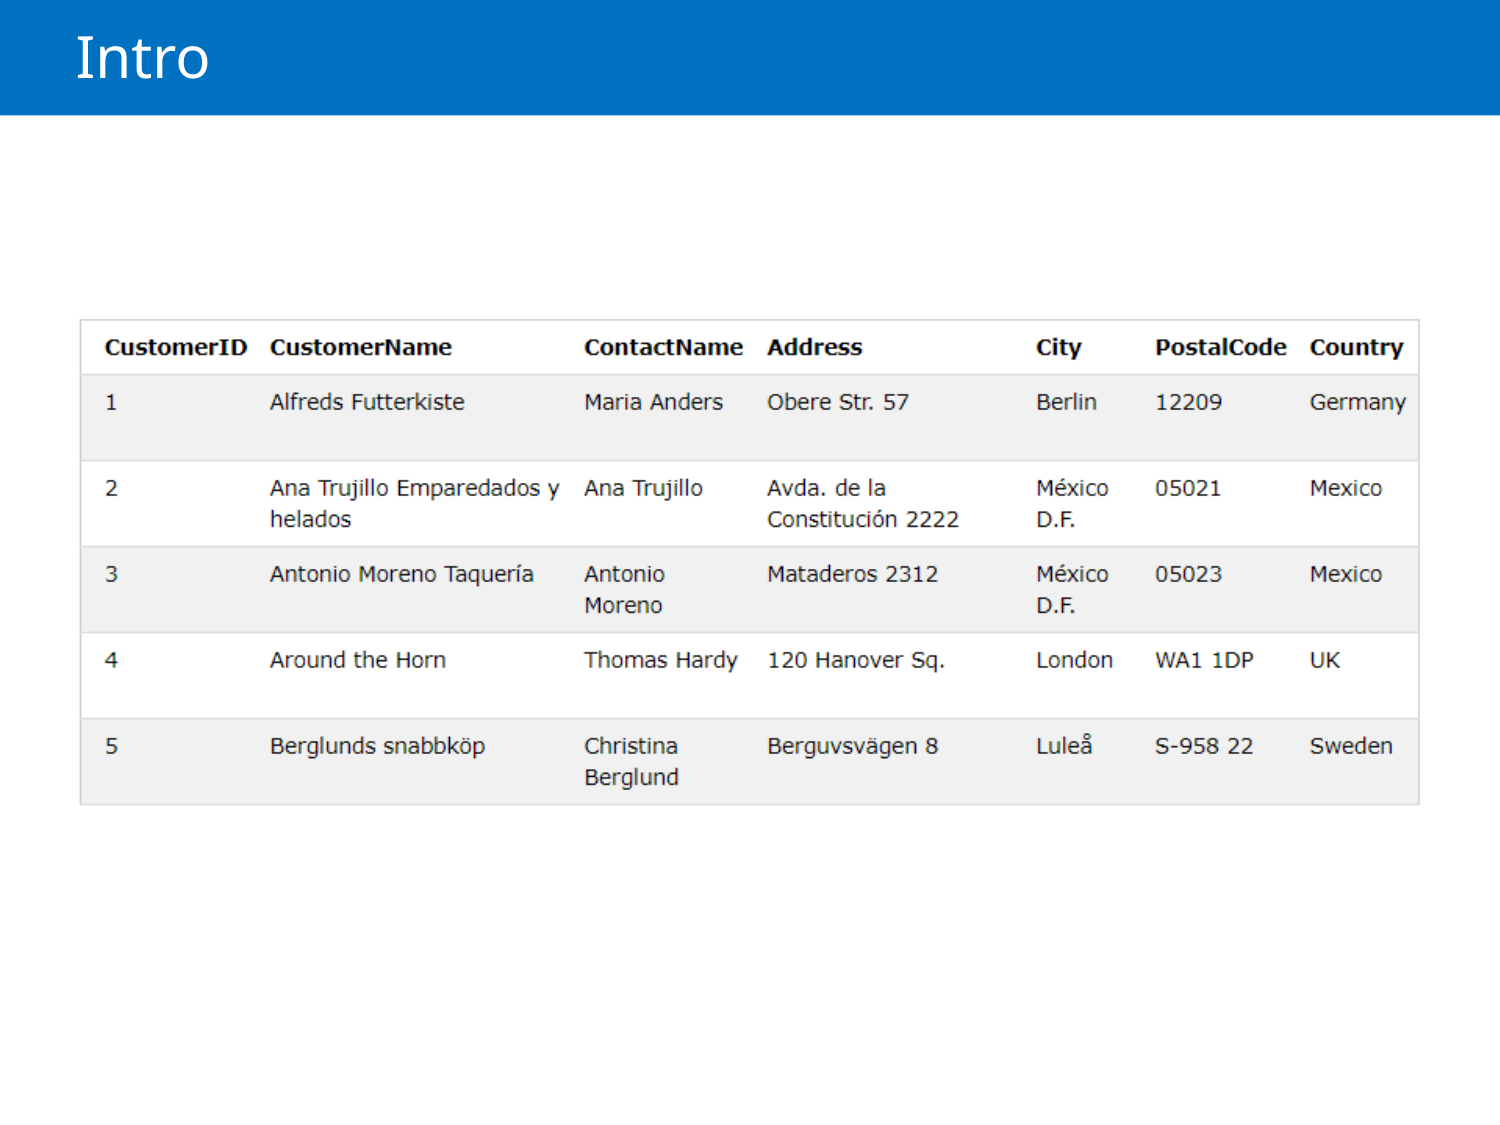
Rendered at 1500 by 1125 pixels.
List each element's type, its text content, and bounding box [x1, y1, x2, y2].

text_box Intro [75, 0, 1351, 122]
picture [69, 309, 1431, 816]
